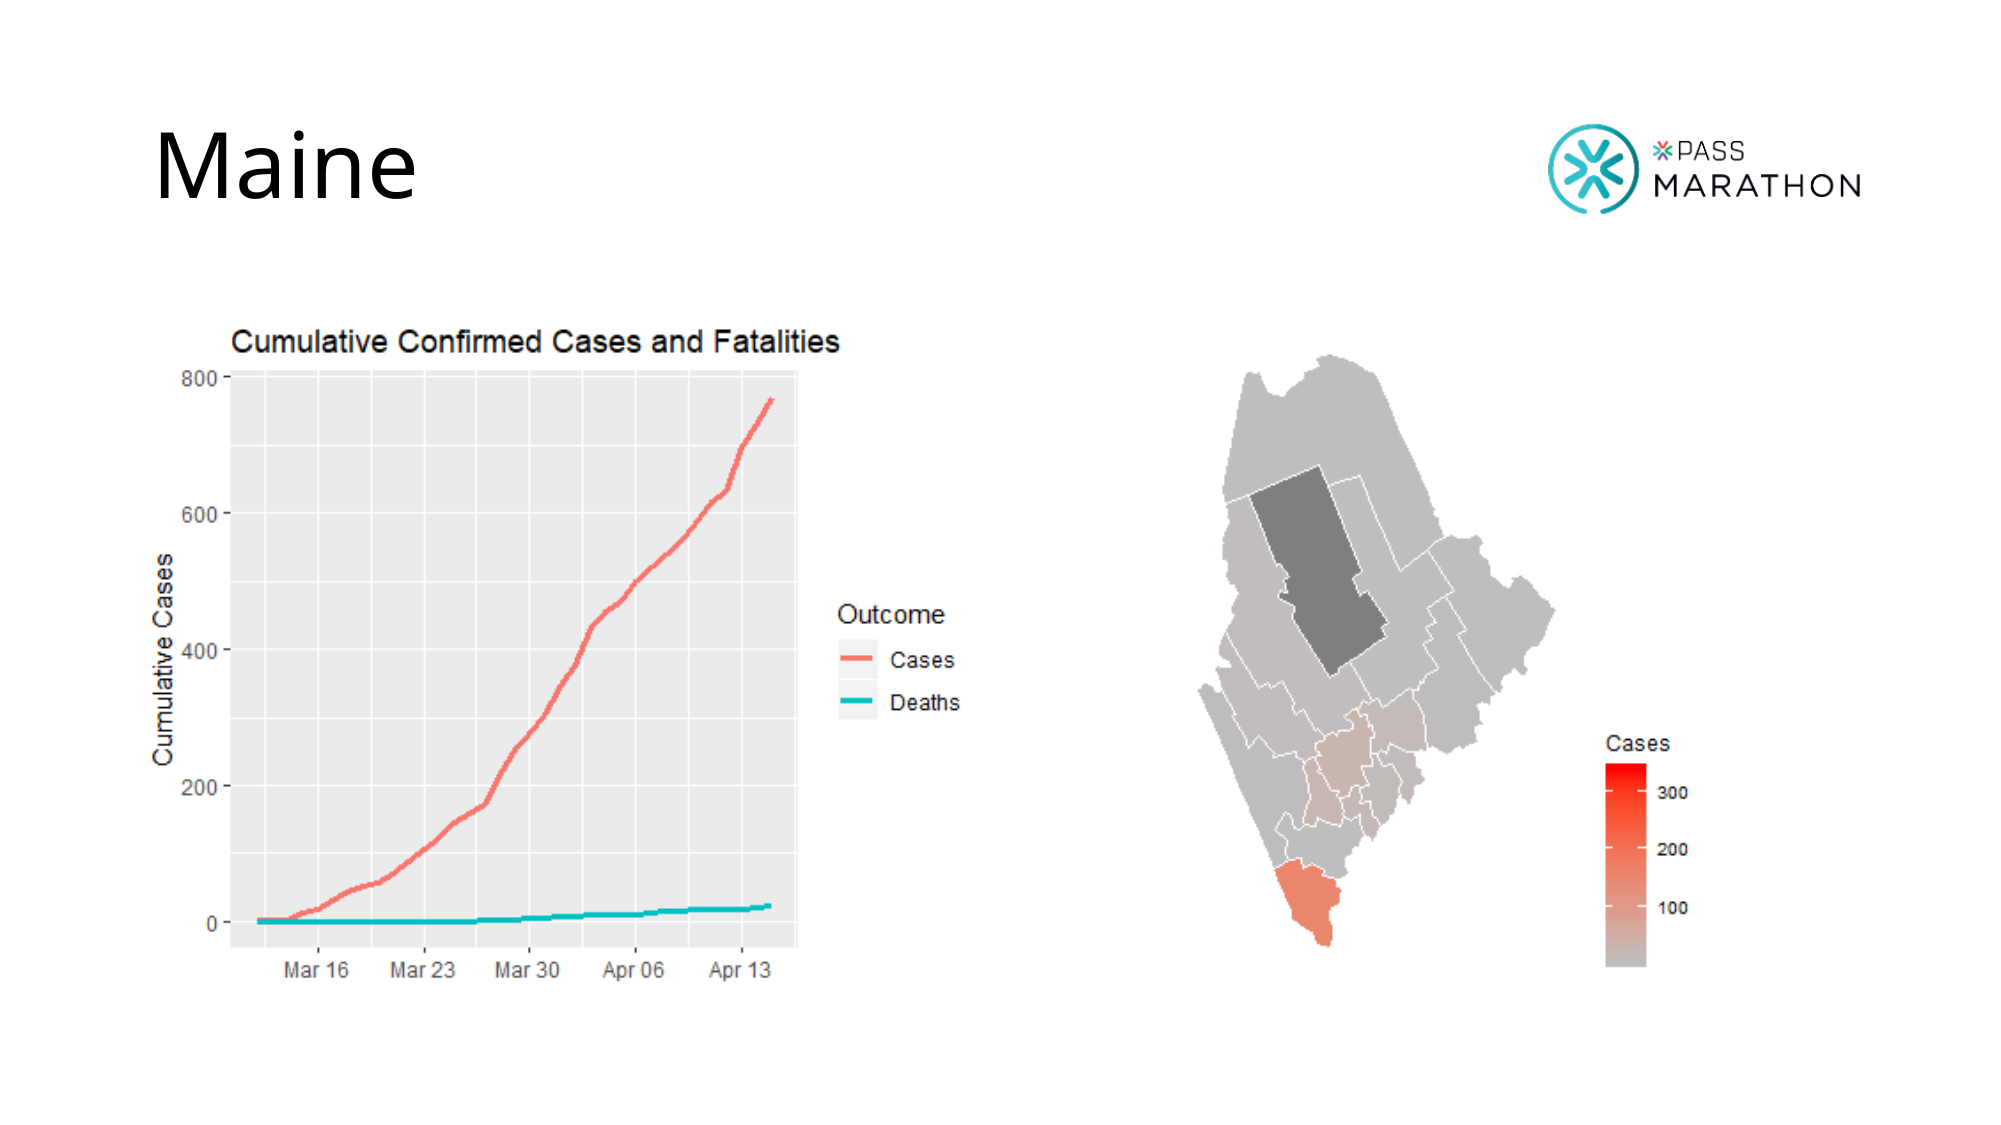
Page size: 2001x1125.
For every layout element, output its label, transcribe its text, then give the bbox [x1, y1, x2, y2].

picture [137, 314, 988, 994]
title Maine [137, 59, 1863, 278]
picture [1012, 314, 1863, 994]
